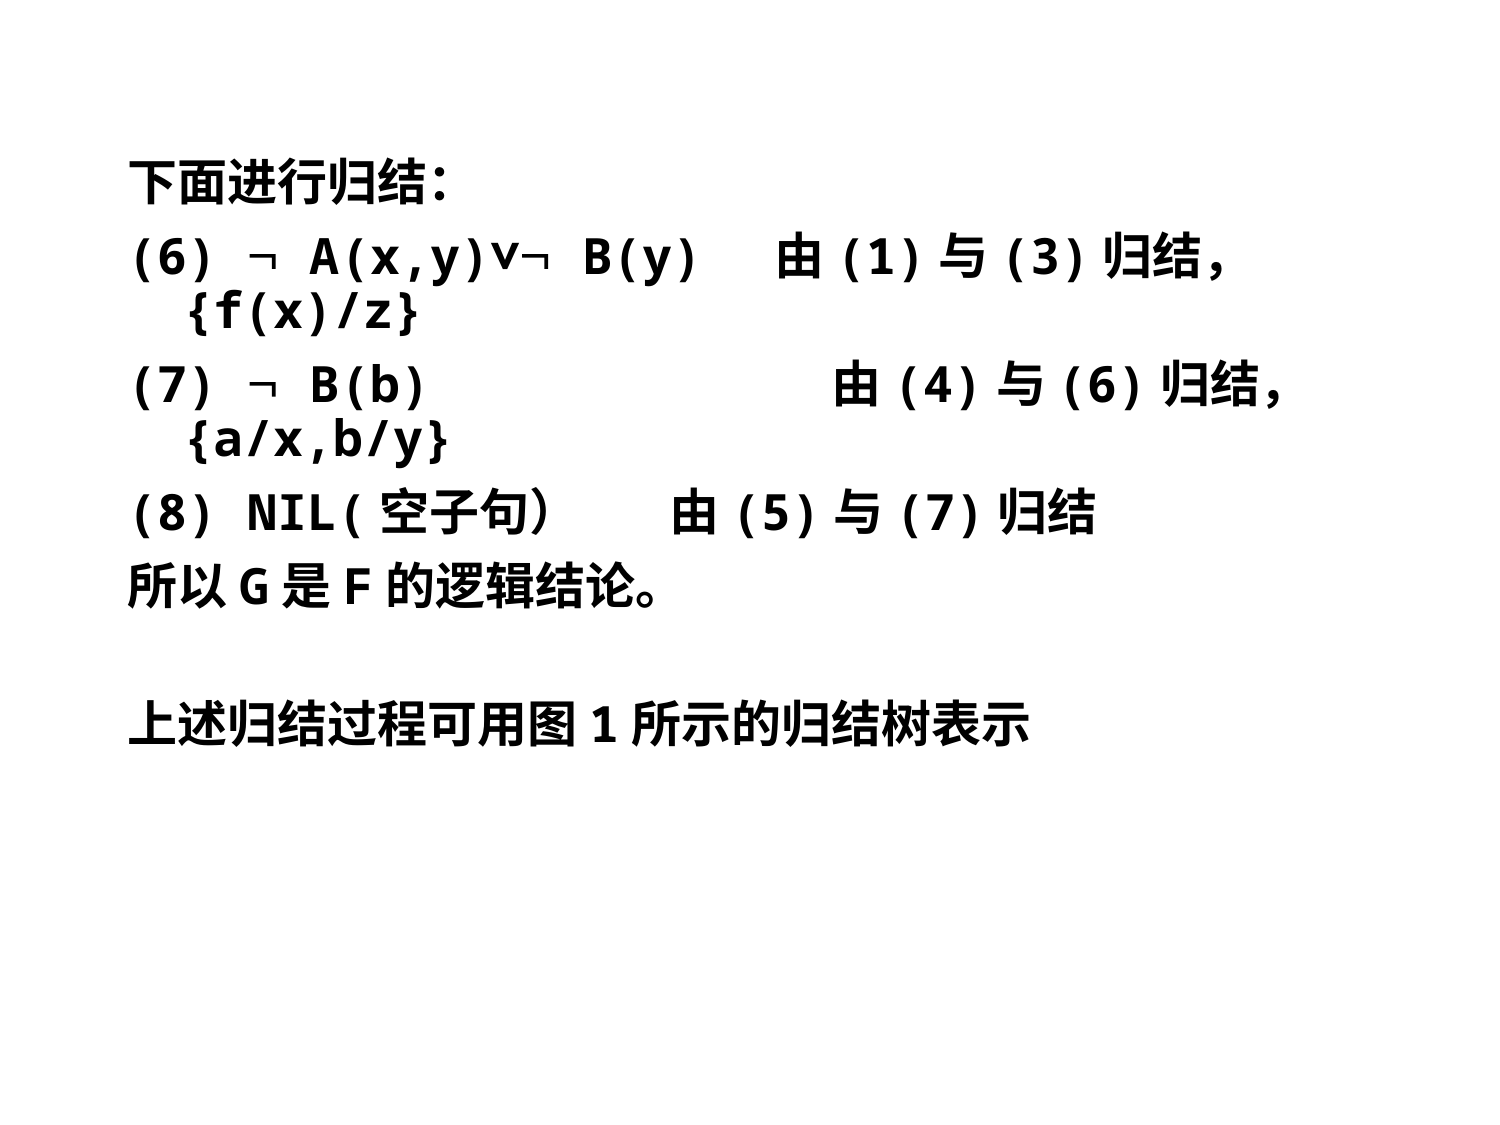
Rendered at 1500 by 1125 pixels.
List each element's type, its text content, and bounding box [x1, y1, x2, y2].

list 下面进行归结： (6)  A(x,y)∨ B(y) 由(1)与(3)归结，{f(x)/z} (7)  B(b) 由(4)与(6)归结，{a/x,b/y} (8) NIL(空子句） 由(5)与(7)归结 所以G是F的逻辑结论。 上述归结过程可用图1所示的归结树表示 [112, 149, 1451, 938]
